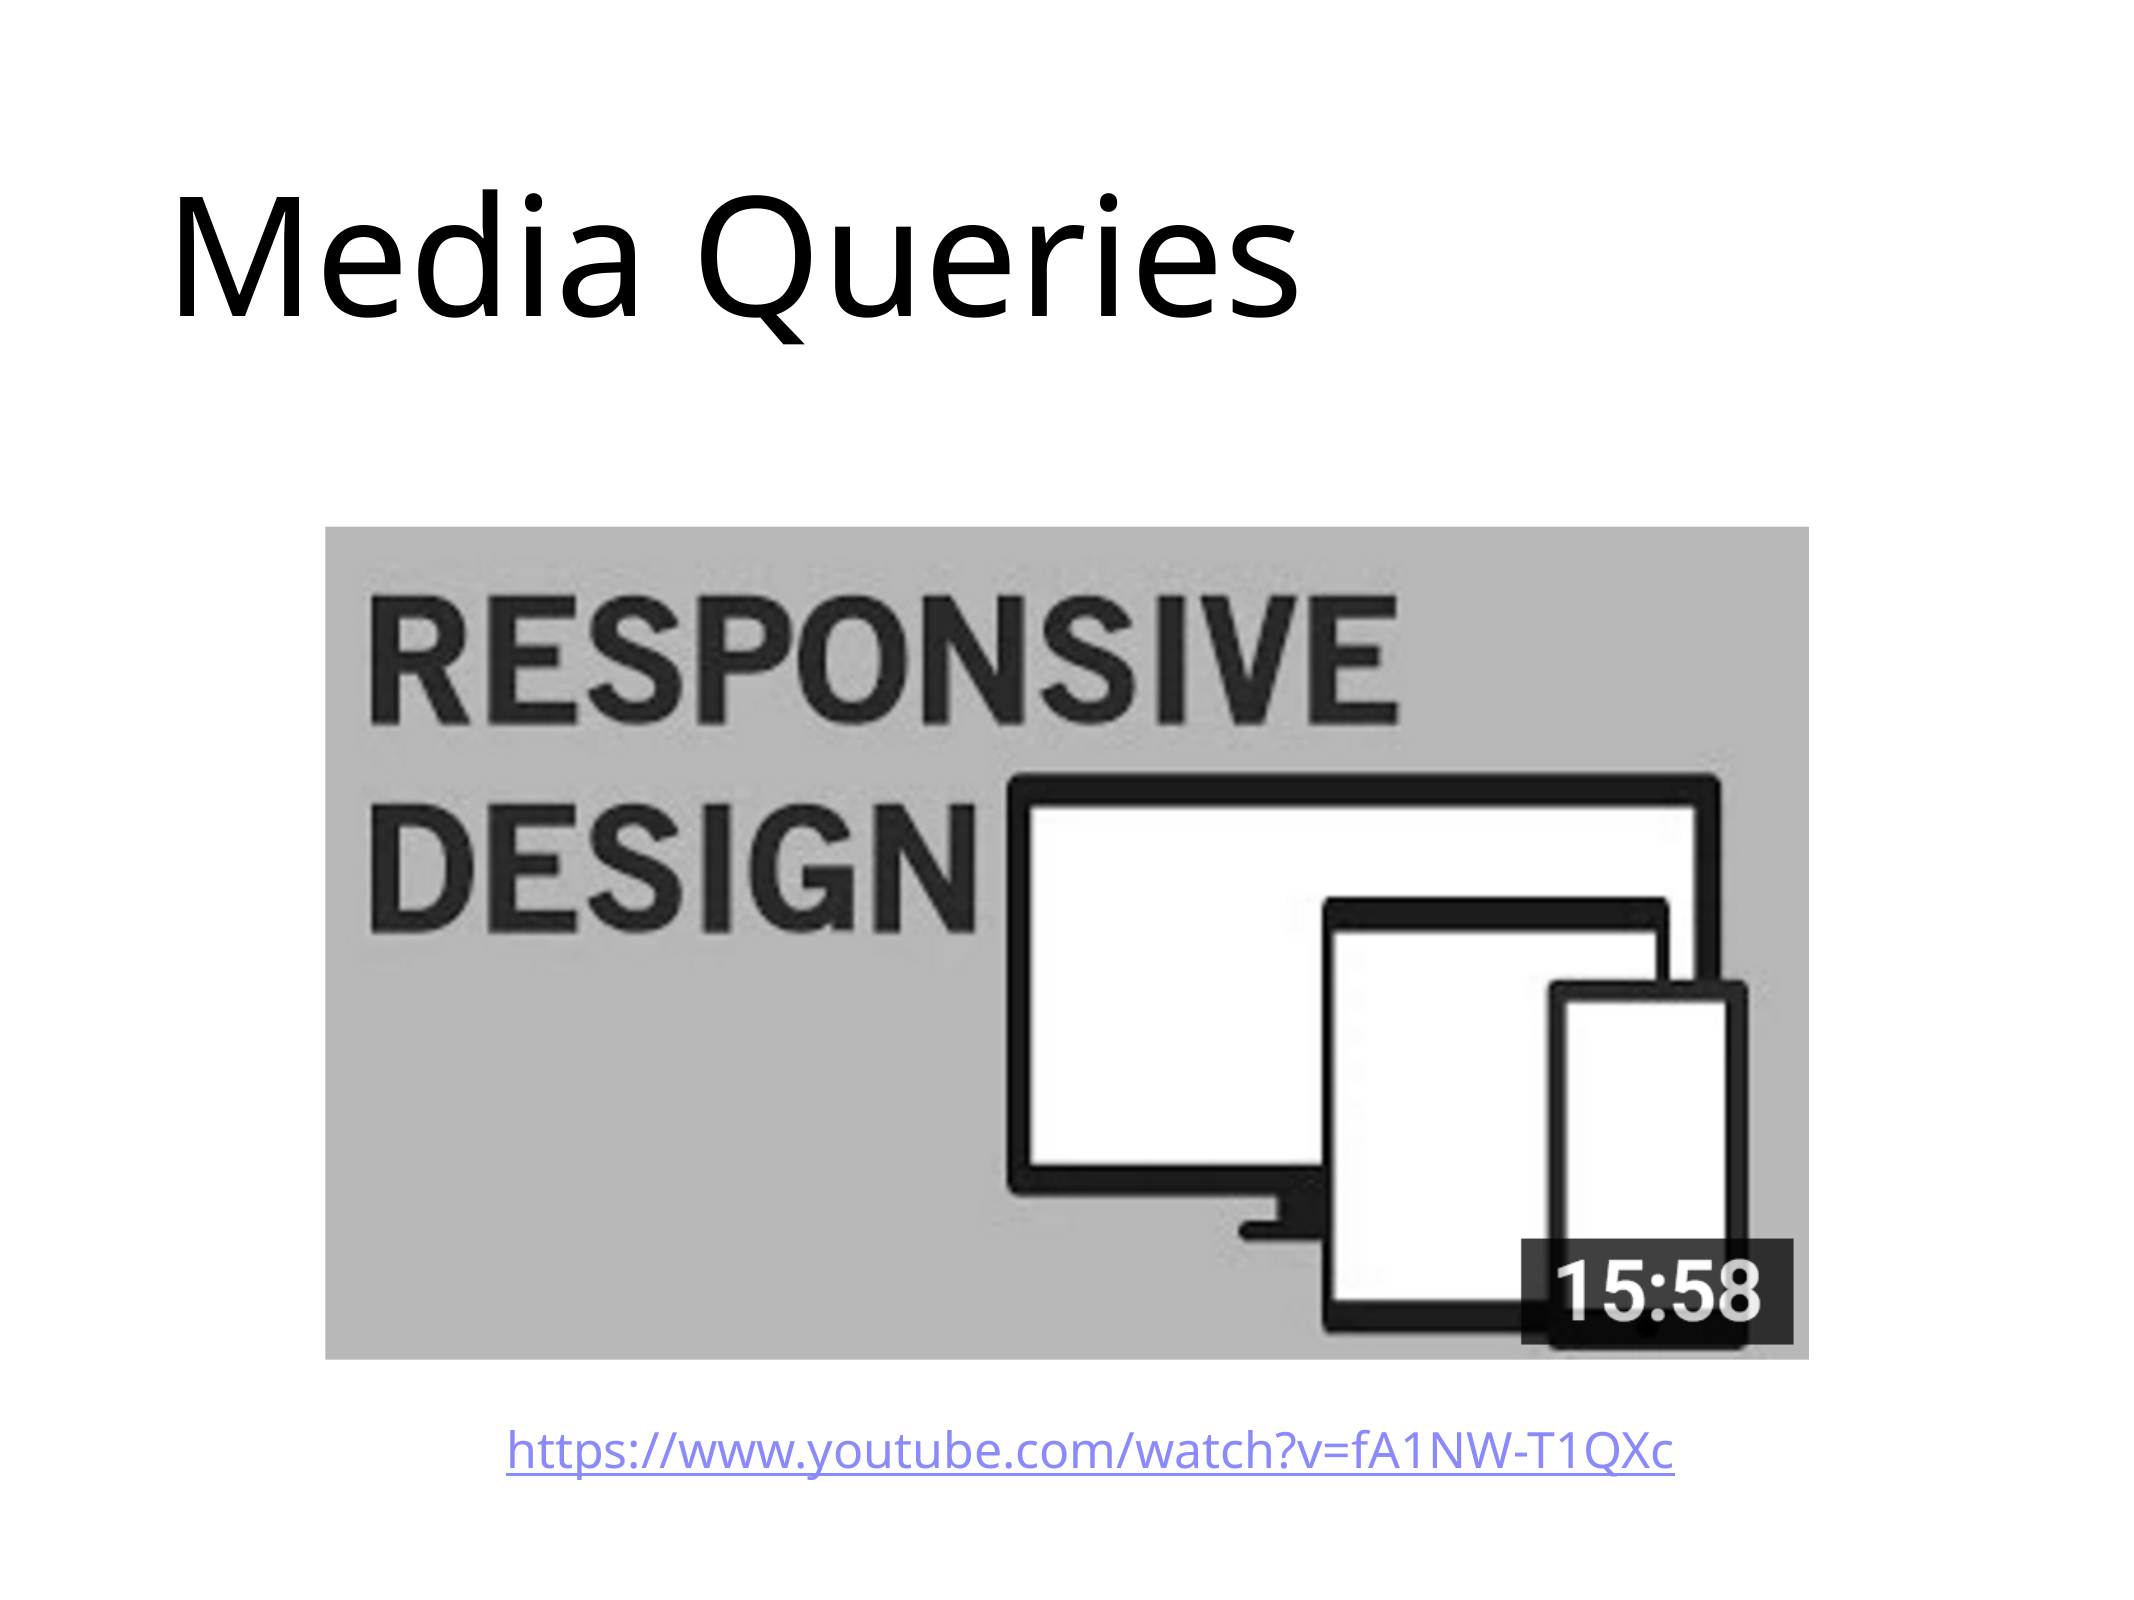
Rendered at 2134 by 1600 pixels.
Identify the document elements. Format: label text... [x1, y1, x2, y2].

text_box https://www.youtube.com/watch?v=fA1NW-T1QXc [497, 1410, 1684, 1496]
title Media Queries [155, 72, 1978, 428]
picture [324, 524, 1809, 1364]
